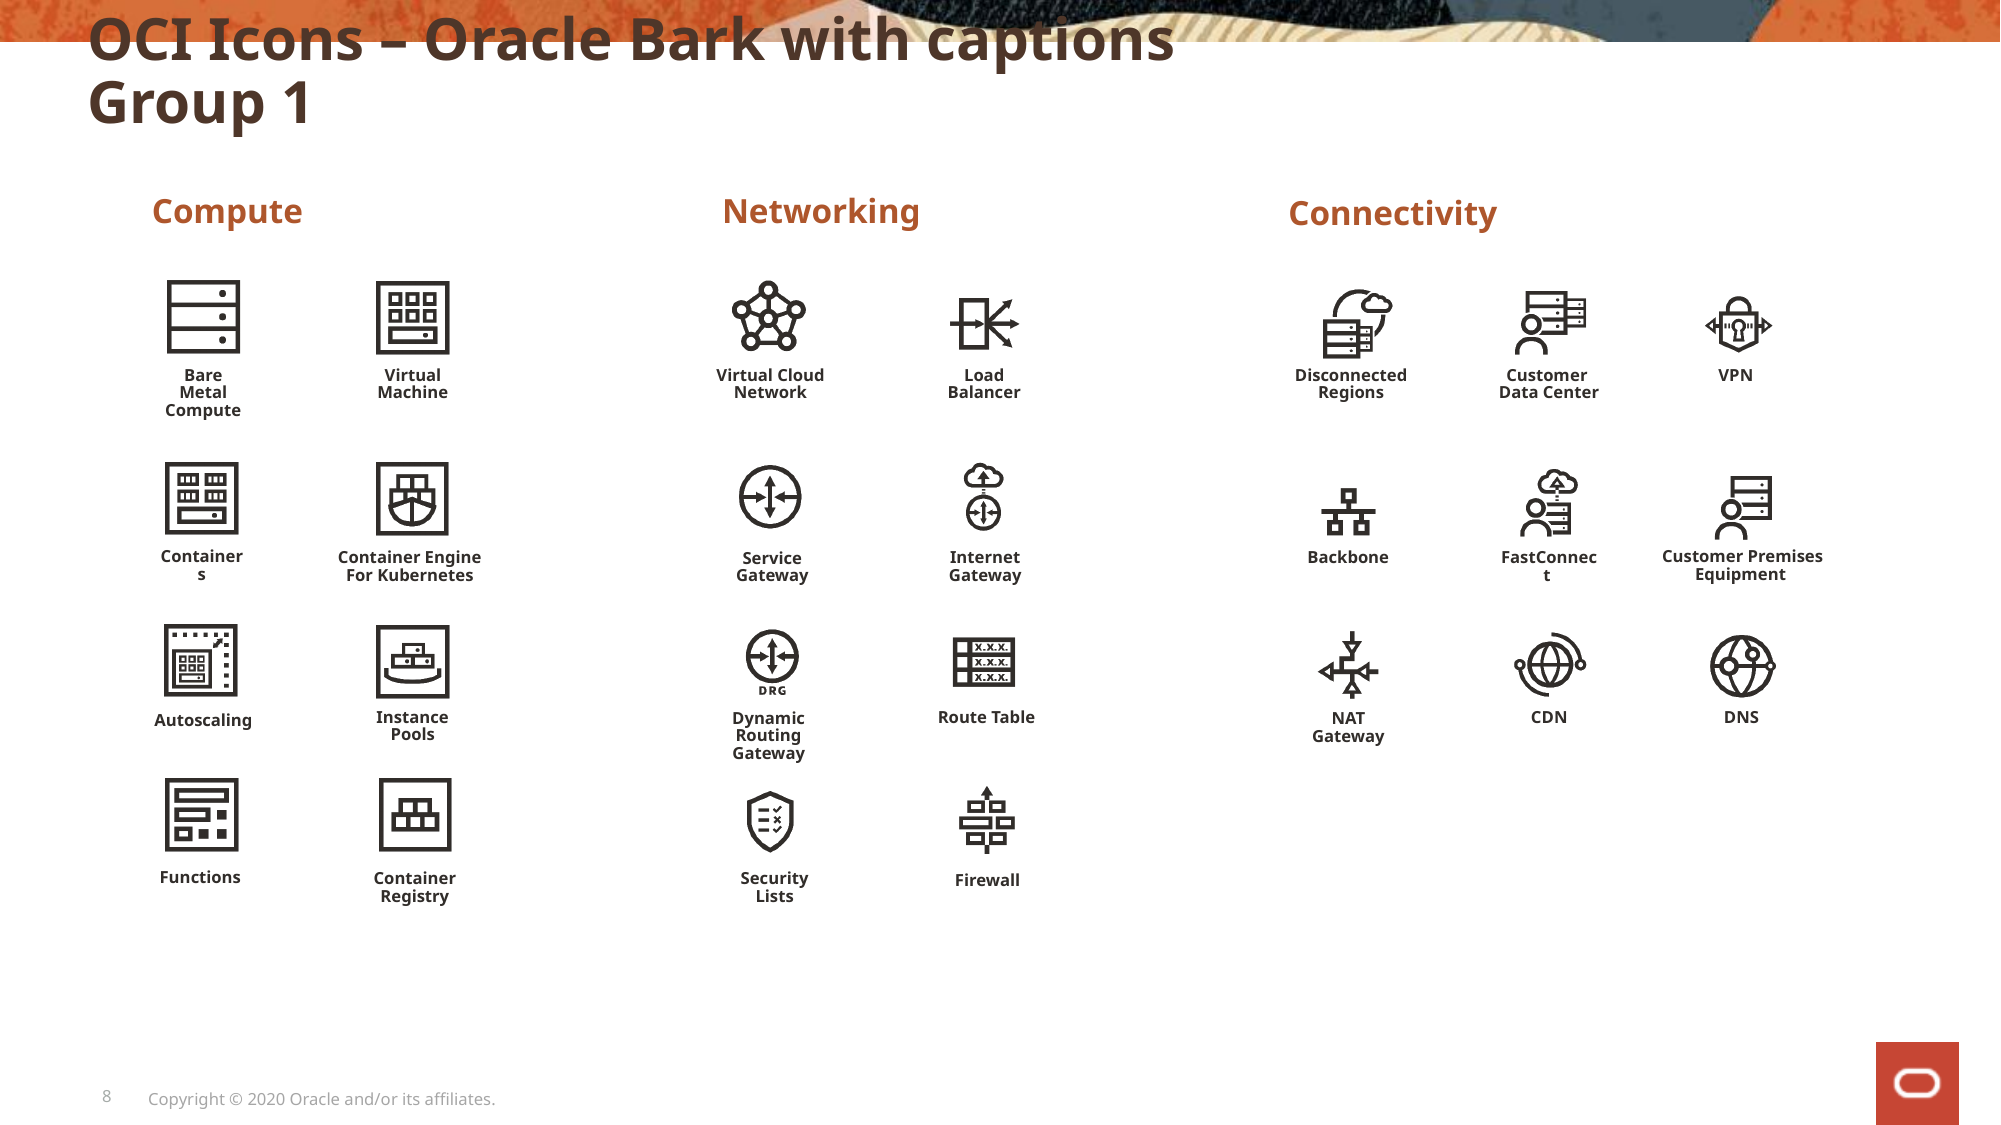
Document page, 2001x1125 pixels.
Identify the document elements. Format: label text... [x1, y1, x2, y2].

picture [374, 773, 456, 856]
text_box Internet Gateway [927, 537, 1044, 593]
text_box CDN [1501, 697, 1598, 735]
picture [1509, 623, 1591, 706]
picture [1704, 467, 1784, 548]
text_box NAT Gateway [1282, 698, 1415, 754]
picture [1511, 464, 1588, 541]
picture [160, 457, 243, 539]
text_box Dynamic Routing Gateway [684, 697, 853, 771]
text_box Customer Data Center [1483, 354, 1616, 410]
picture [371, 276, 454, 359]
title OCI Icons – Oracle Bark with captions Group 1 [87, 40, 1913, 144]
text_box Backbone [1291, 537, 1406, 575]
picture [1510, 281, 1591, 362]
text_box Networking [722, 195, 939, 238]
text_box Autoscaling [137, 699, 270, 737]
text_box VPN [1693, 354, 1778, 392]
text_box Virtual Cloud Network [701, 354, 840, 410]
text_box Functions [144, 856, 257, 894]
picture [0, 0, 2000, 42]
text_box Instance Pools [357, 696, 469, 752]
picture [1307, 470, 1390, 553]
picture [159, 619, 242, 701]
text_box Containers [142, 536, 262, 592]
picture [942, 621, 1025, 704]
text_box Virtual Machine [357, 354, 469, 410]
text_box Container Engine For Kubernetes [322, 537, 497, 593]
picture [944, 282, 1027, 365]
text_box Security Lists [725, 858, 824, 913]
picture [1697, 284, 1780, 367]
text_box Container Registry [352, 858, 478, 914]
text_box Route Table [915, 697, 1058, 735]
picture [727, 275, 810, 357]
text_box Compute [151, 194, 333, 252]
text_box Connectivity [1288, 196, 1528, 247]
picture [162, 275, 245, 358]
text_box Customer Premises Equipment [1646, 536, 1840, 592]
picture [160, 773, 243, 856]
picture [1318, 284, 1397, 363]
picture [371, 457, 453, 540]
picture [946, 780, 1028, 862]
text_box Disconnected Regions [1275, 354, 1427, 410]
footer Copyright © 2020 Oracle and/or its affiliates. [148, 1068, 1236, 1125]
picture [729, 455, 811, 538]
text_box DNS [1687, 696, 1797, 734]
picture [371, 620, 454, 703]
picture [942, 455, 1025, 538]
picture [729, 619, 815, 705]
picture [1307, 623, 1389, 706]
picture [1700, 625, 1783, 707]
picture [1876, 1042, 1959, 1125]
picture [729, 780, 811, 863]
text_box Service Gateway [706, 537, 839, 593]
text_box FastConnect [1483, 537, 1616, 592]
text_box Firewall [938, 860, 1037, 898]
text_box Bare Metal Compute [144, 354, 263, 428]
text_box Load Balancer [927, 354, 1042, 410]
